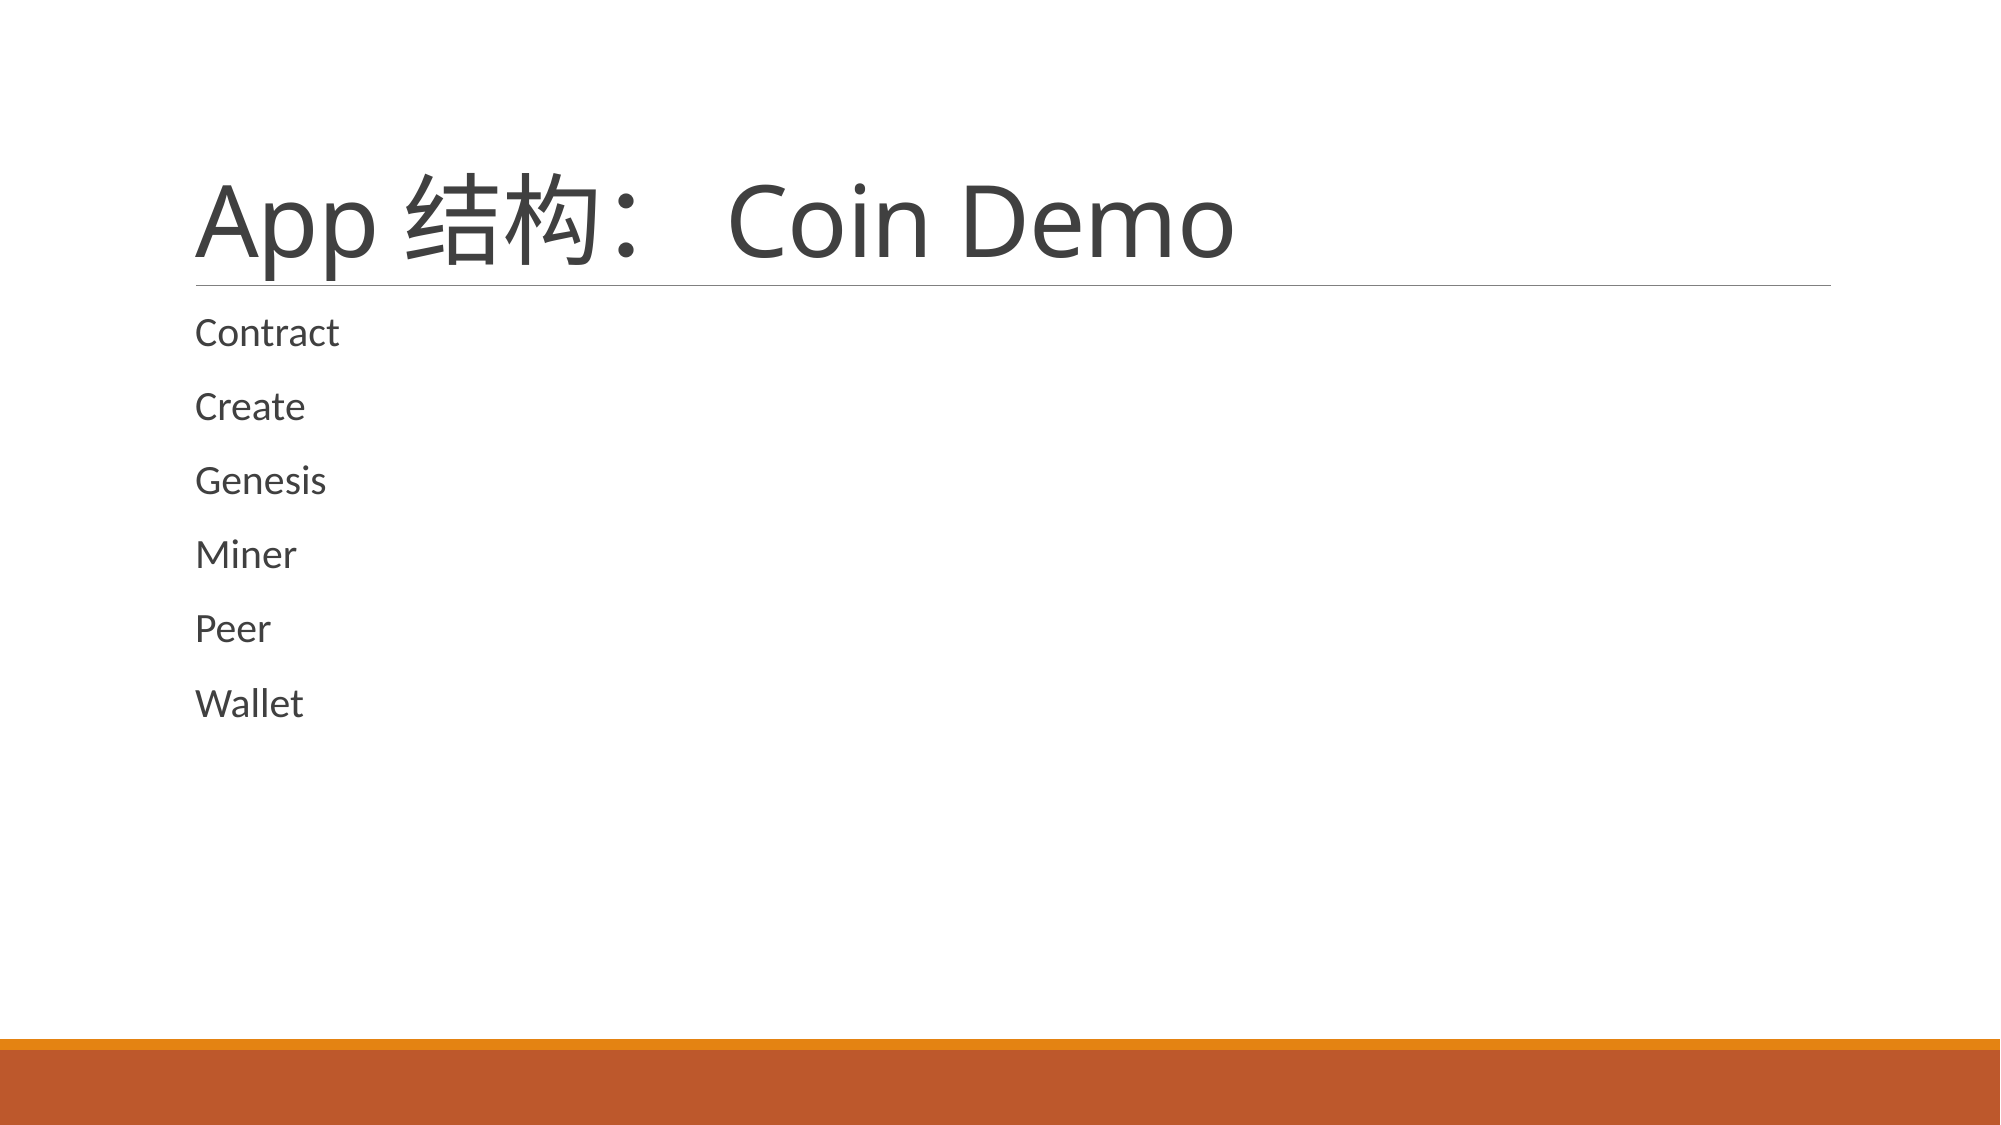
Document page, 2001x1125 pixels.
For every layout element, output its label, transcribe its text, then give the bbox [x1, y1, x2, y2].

title App结构：Coin Demo [180, 47, 1830, 285]
list Contract Create Genesis Miner Peer Wallet [180, 302, 1830, 963]
